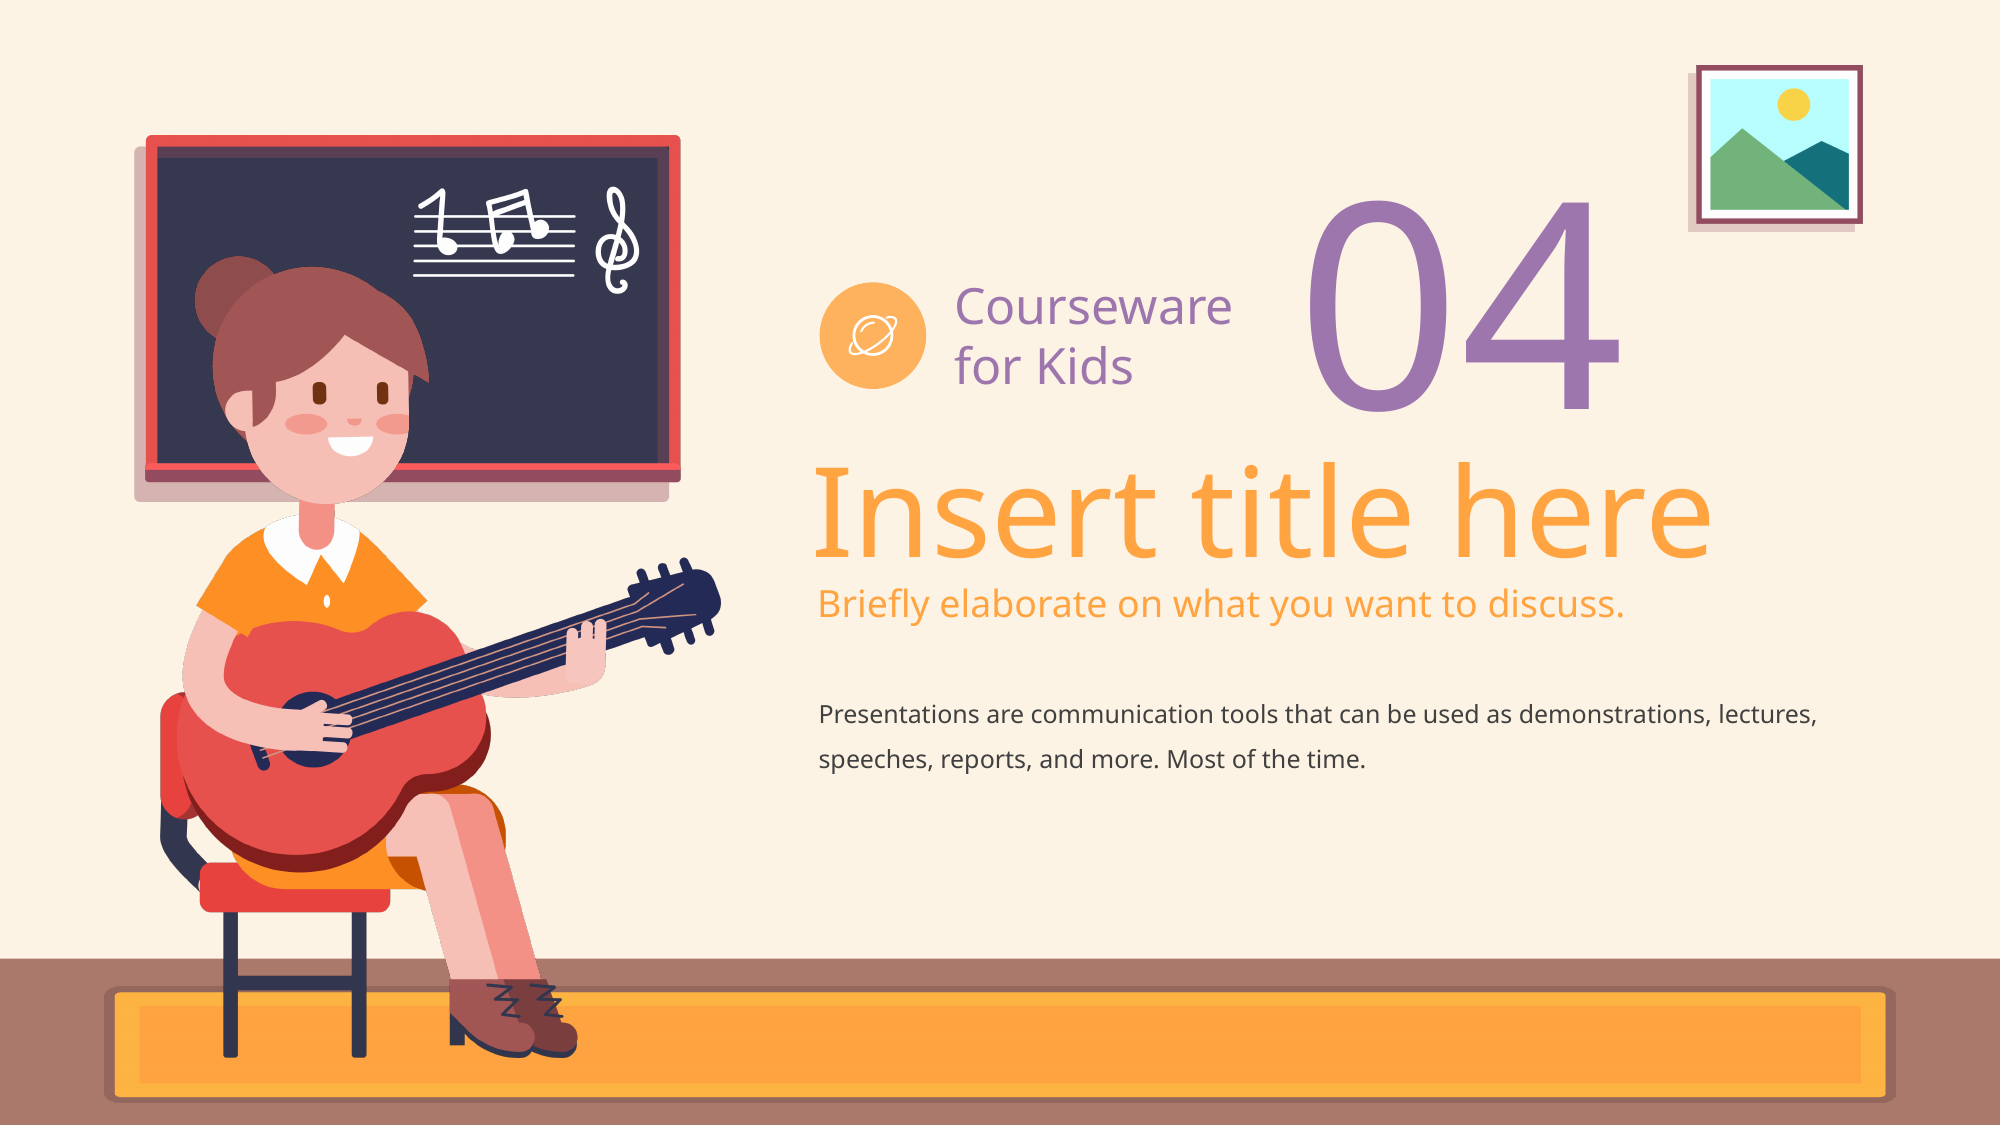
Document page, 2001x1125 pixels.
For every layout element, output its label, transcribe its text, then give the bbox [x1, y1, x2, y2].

text_box [0, 957, 2000, 1125]
picture [1688, 65, 1863, 232]
text_box Insert title here [796, 425, 1840, 591]
text_box Briefly elaborate on what you want to discuss. [802, 572, 1846, 633]
picture [104, 135, 1896, 1103]
text_box 04 [1035, 114, 1640, 475]
text_box [0, 0, 2000, 957]
text_box Presentations are communication tools that can be used as demonstrations, lectures, speeches, reports, and more. Most of the time. [803, 676, 1846, 782]
text_box Courseware for Kids [939, 267, 1035, 403]
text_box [819, 282, 927, 389]
